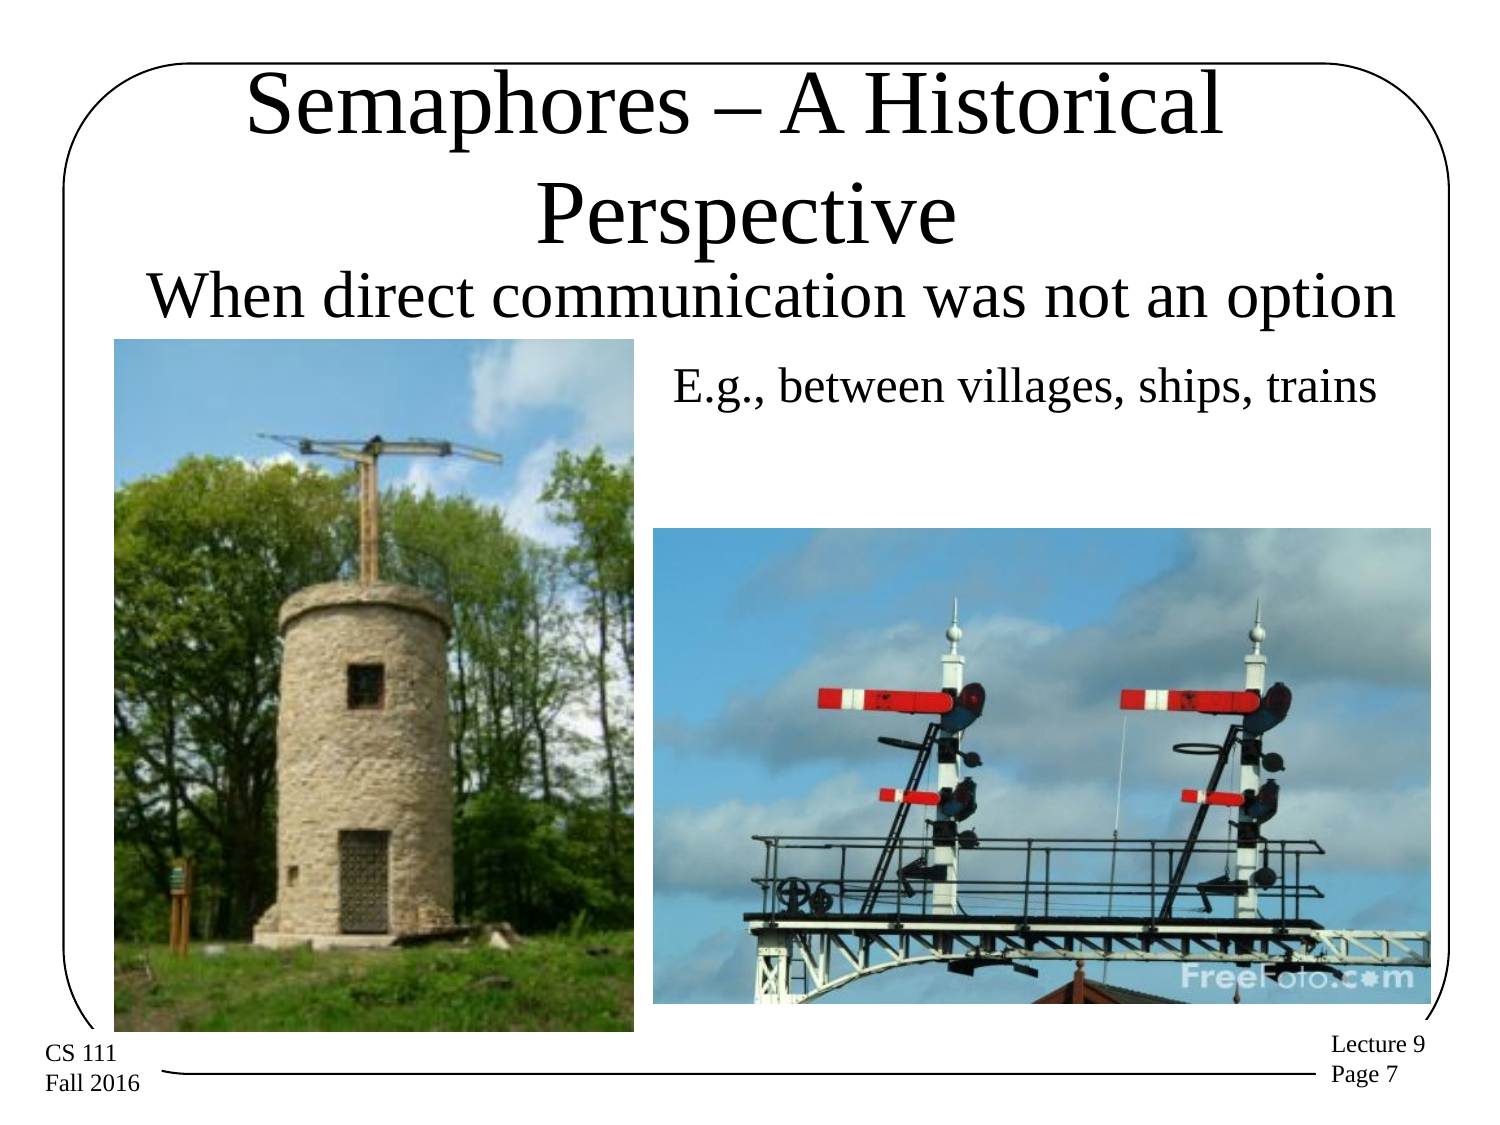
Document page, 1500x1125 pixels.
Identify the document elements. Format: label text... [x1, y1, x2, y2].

text_box E.g., between villages, ships, trains [659, 345, 1476, 419]
list When direct communication was not an option [103, 243, 1442, 380]
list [653, 527, 1431, 1004]
title Semaphores – A Historical Perspective [13, 58, 1481, 247]
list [114, 339, 634, 1032]
